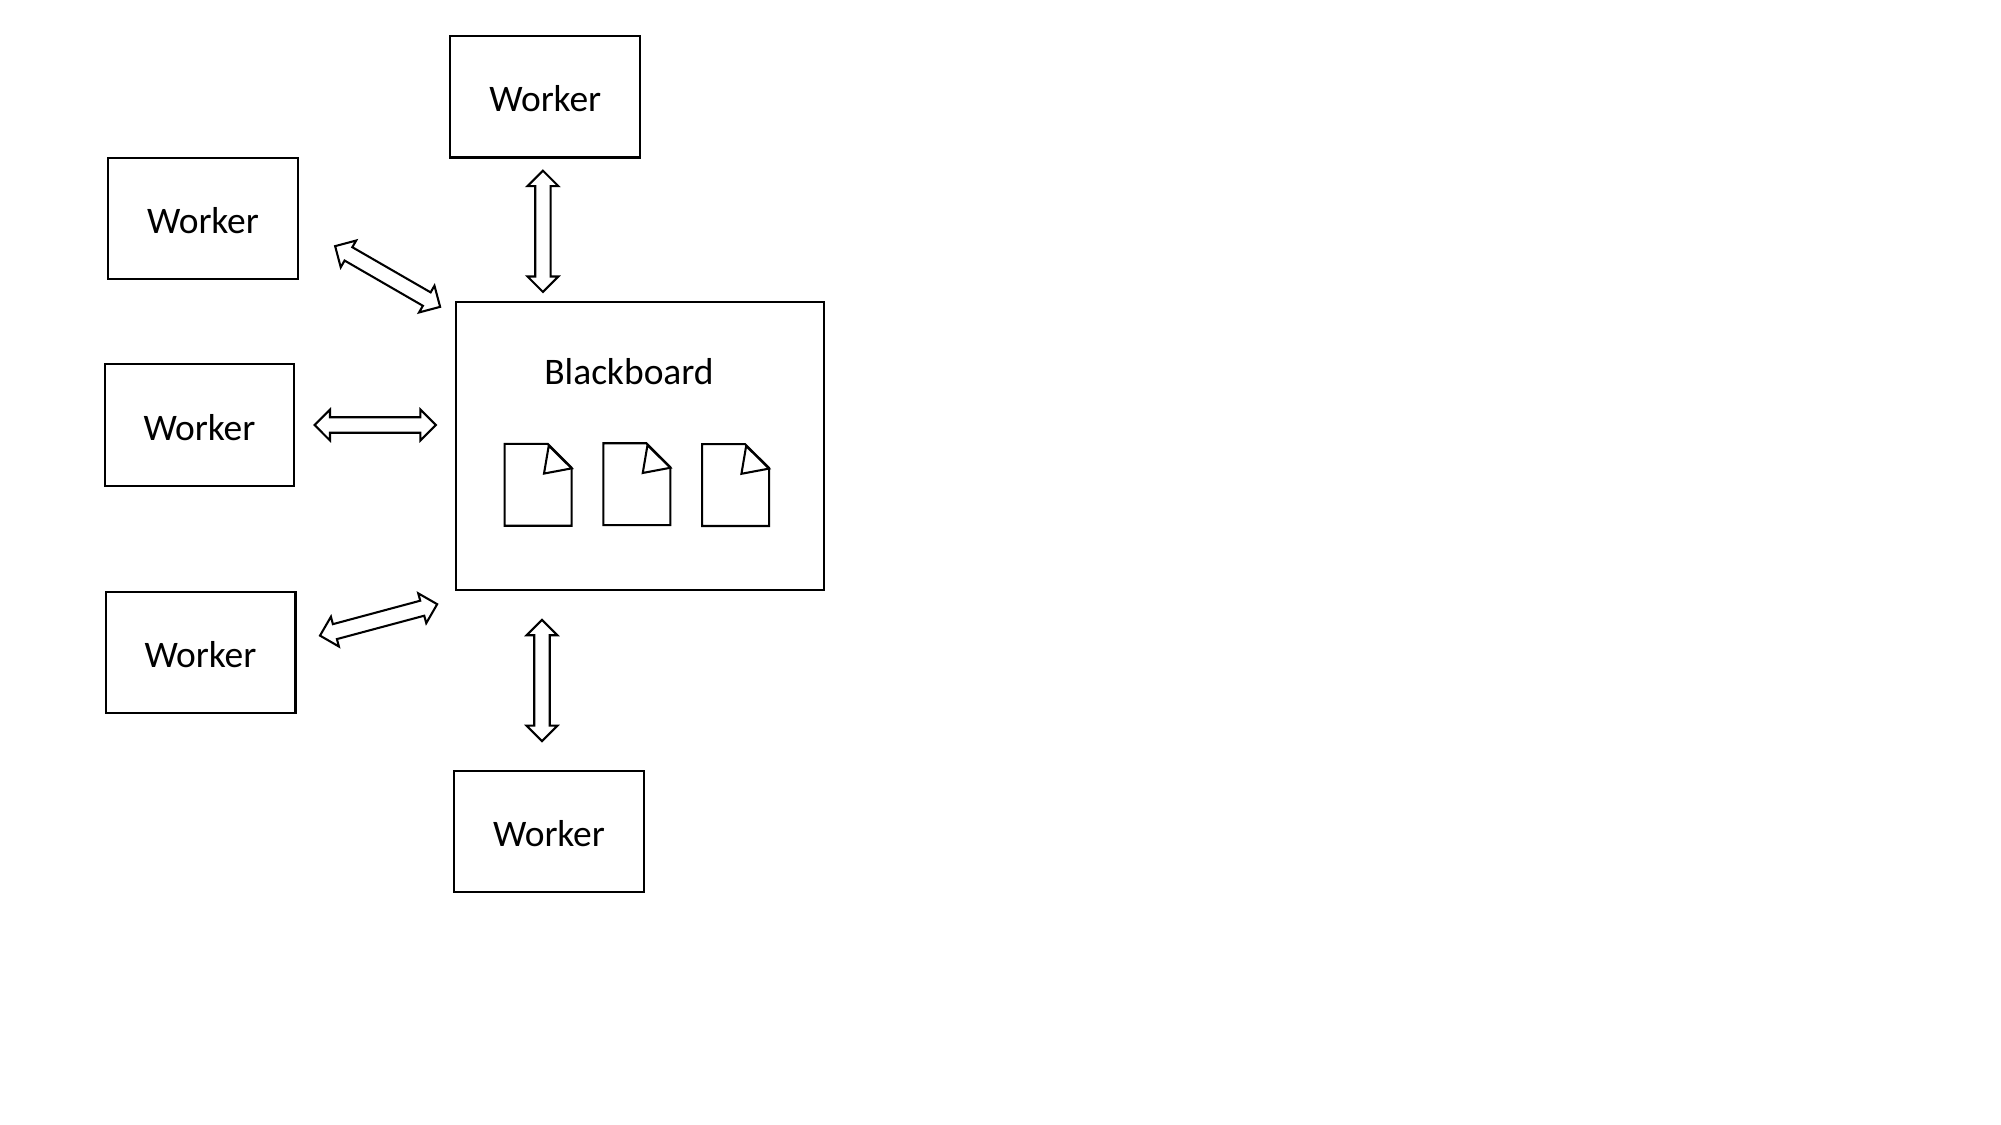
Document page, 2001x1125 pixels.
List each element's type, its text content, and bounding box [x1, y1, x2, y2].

text_box [524, 169, 561, 294]
text_box Worker [449, 35, 641, 159]
text_box Worker [107, 157, 299, 280]
text_box [641, 443, 673, 475]
text_box Blackboard [529, 339, 729, 399]
text_box [524, 618, 560, 743]
text_box [455, 301, 825, 591]
text_box Worker [453, 770, 645, 893]
text_box [701, 443, 771, 528]
text_box [313, 407, 438, 443]
text_box [318, 591, 439, 649]
text_box [602, 442, 672, 527]
text_box Worker [105, 591, 297, 714]
text_box [542, 443, 574, 475]
text_box [740, 443, 772, 476]
text_box [503, 442, 573, 527]
text_box [333, 238, 442, 315]
text_box Worker [104, 363, 295, 487]
